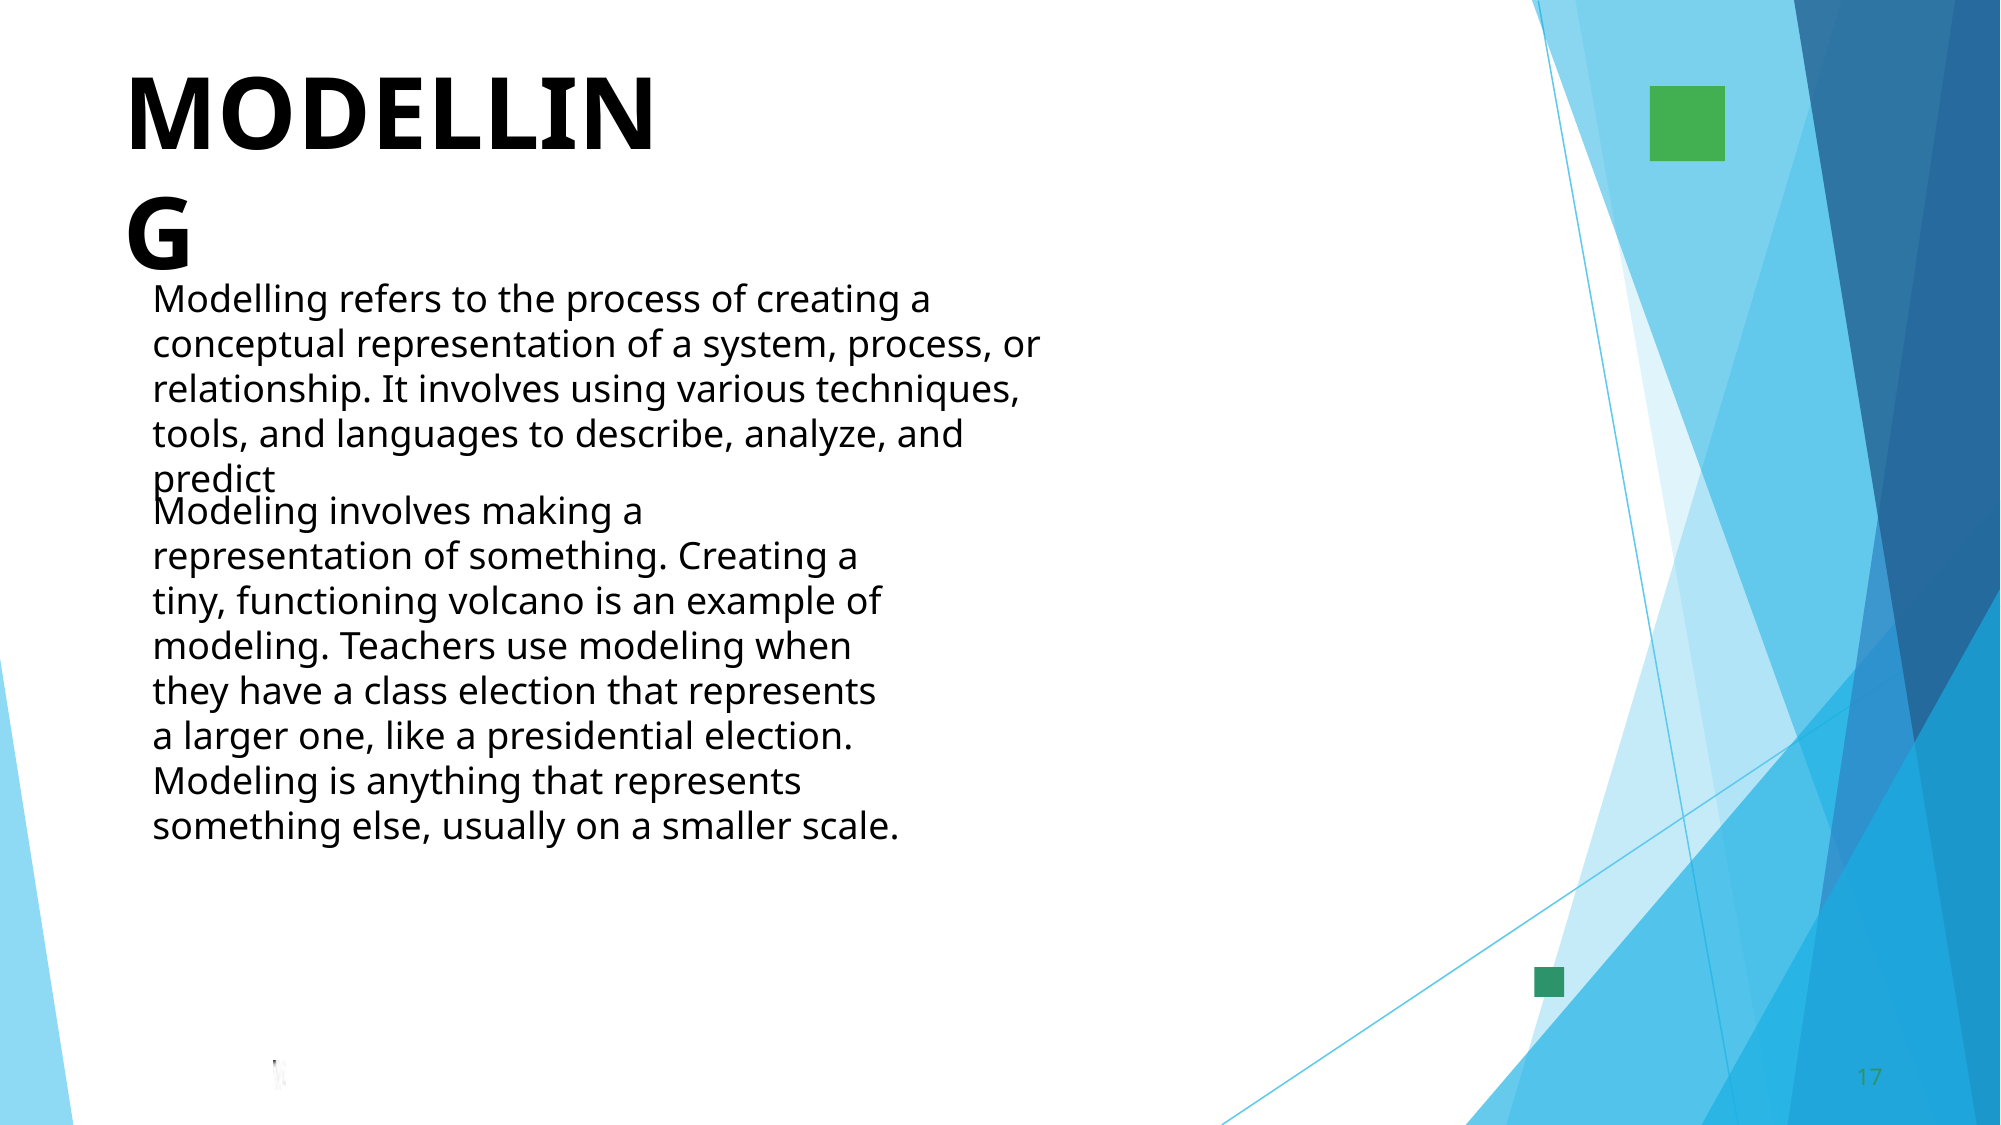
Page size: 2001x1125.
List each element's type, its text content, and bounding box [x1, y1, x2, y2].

text_box MODELLING [121, 47, 664, 290]
text_box [1534, 967, 1565, 997]
text_box Modeling involves making a representation of something. Creating a tiny, functioning volcano is an example of modeling. Teachers use modeling when they have a class election that represents a larger one, like a presidential election. Modeling is anything that represents something else, usually on a smaller scale. [137, 479, 919, 855]
text_box Modelling refers to the process of creating a conceptual representation of a system, process, or relationship. It involves using various techniques, tools, and languages to describe, analyze, and predict [137, 267, 1095, 508]
picture [273, 1060, 286, 1090]
text_box [1649, 86, 1725, 162]
text_box 17 [1849, 1061, 1888, 1095]
